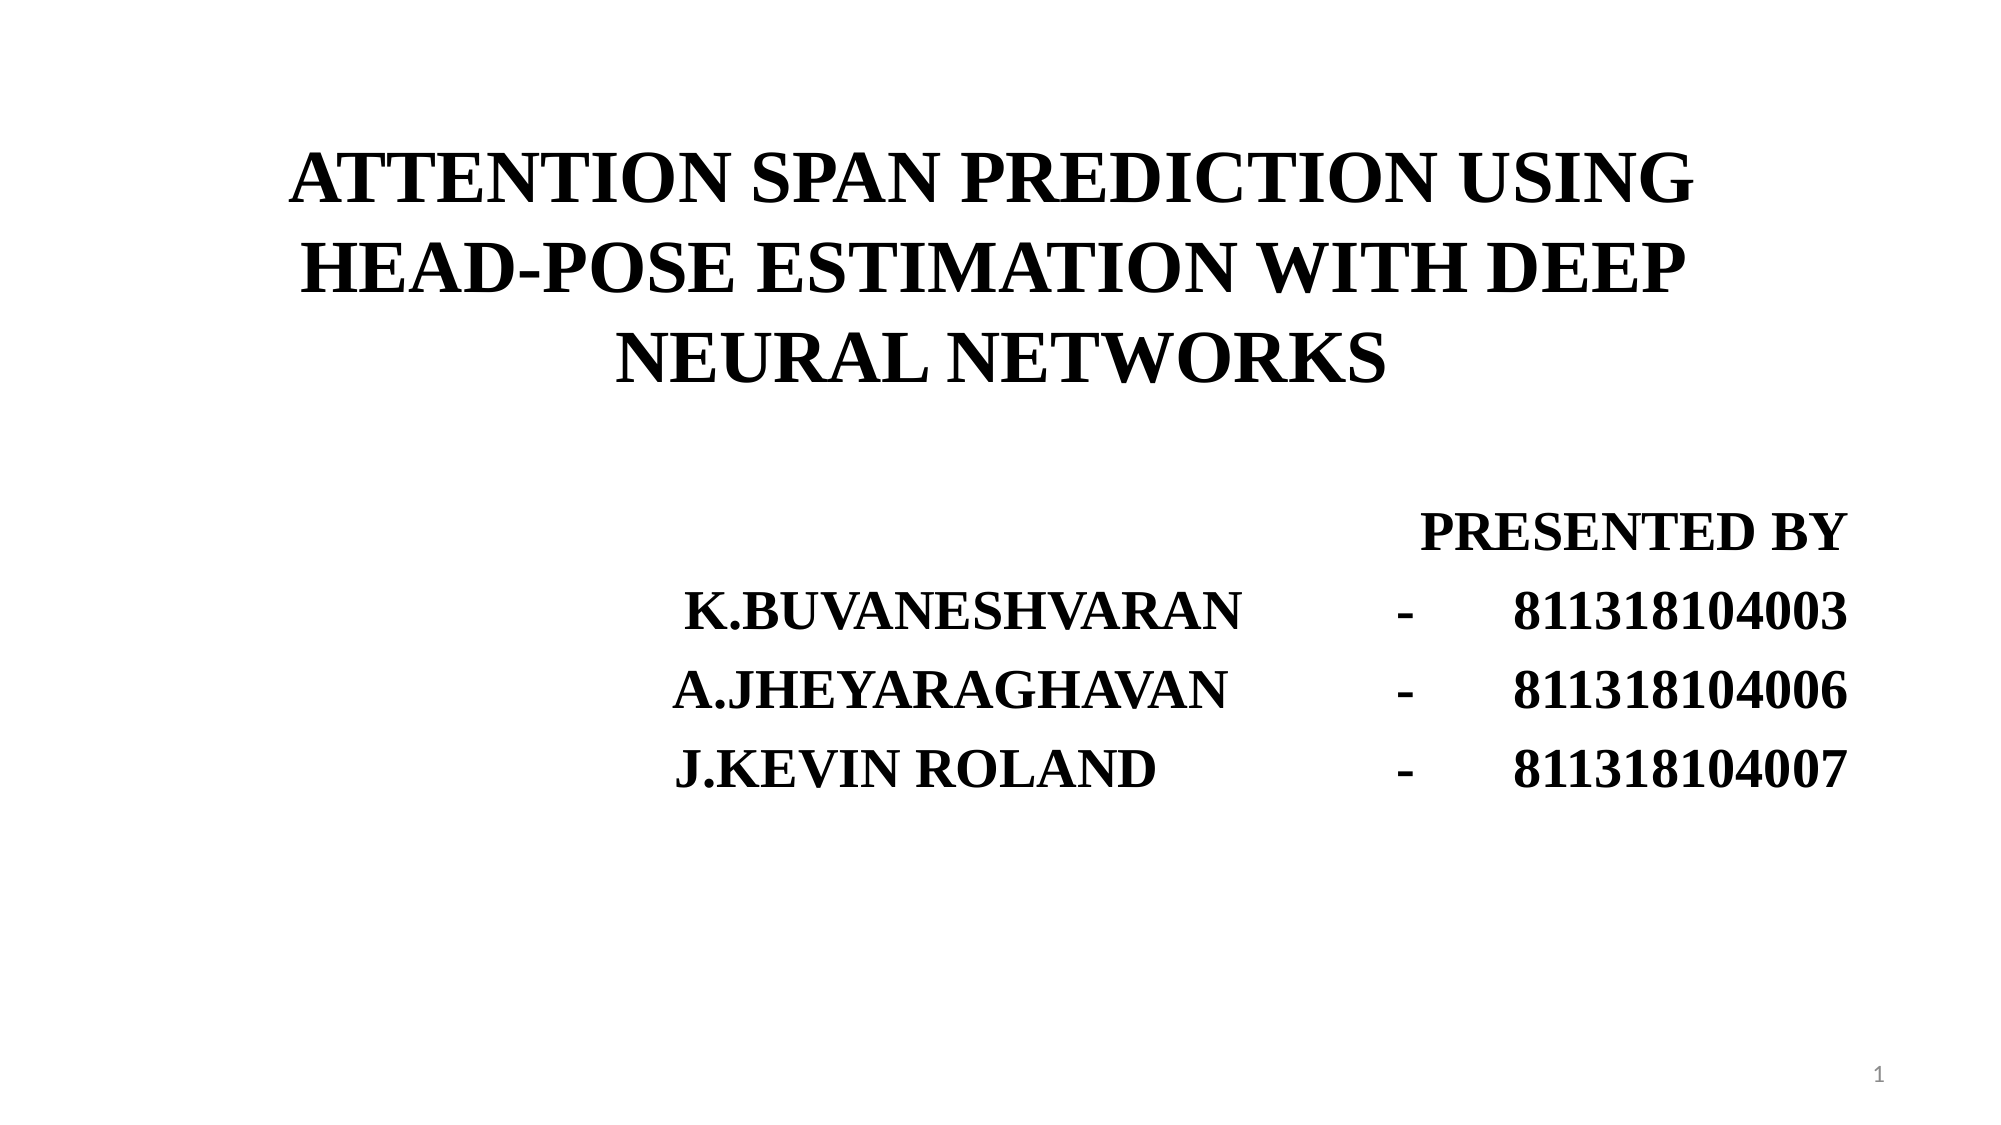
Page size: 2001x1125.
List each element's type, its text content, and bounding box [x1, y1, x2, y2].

list PRESENTED BY K.BUVANESHVARAN - 811318104003 A.JHEYARAGHAVAN - 811318104006 J.KEVIN ROLAND - 811318104007 [158, 408, 1865, 952]
text_box ATTENTION SPAN PREDICTION USING HEAD-POSE ESTIMATION WITH DEEP NEURAL NETWORKS [127, 125, 1877, 400]
slide_number 1 [1433, 1042, 1900, 1103]
